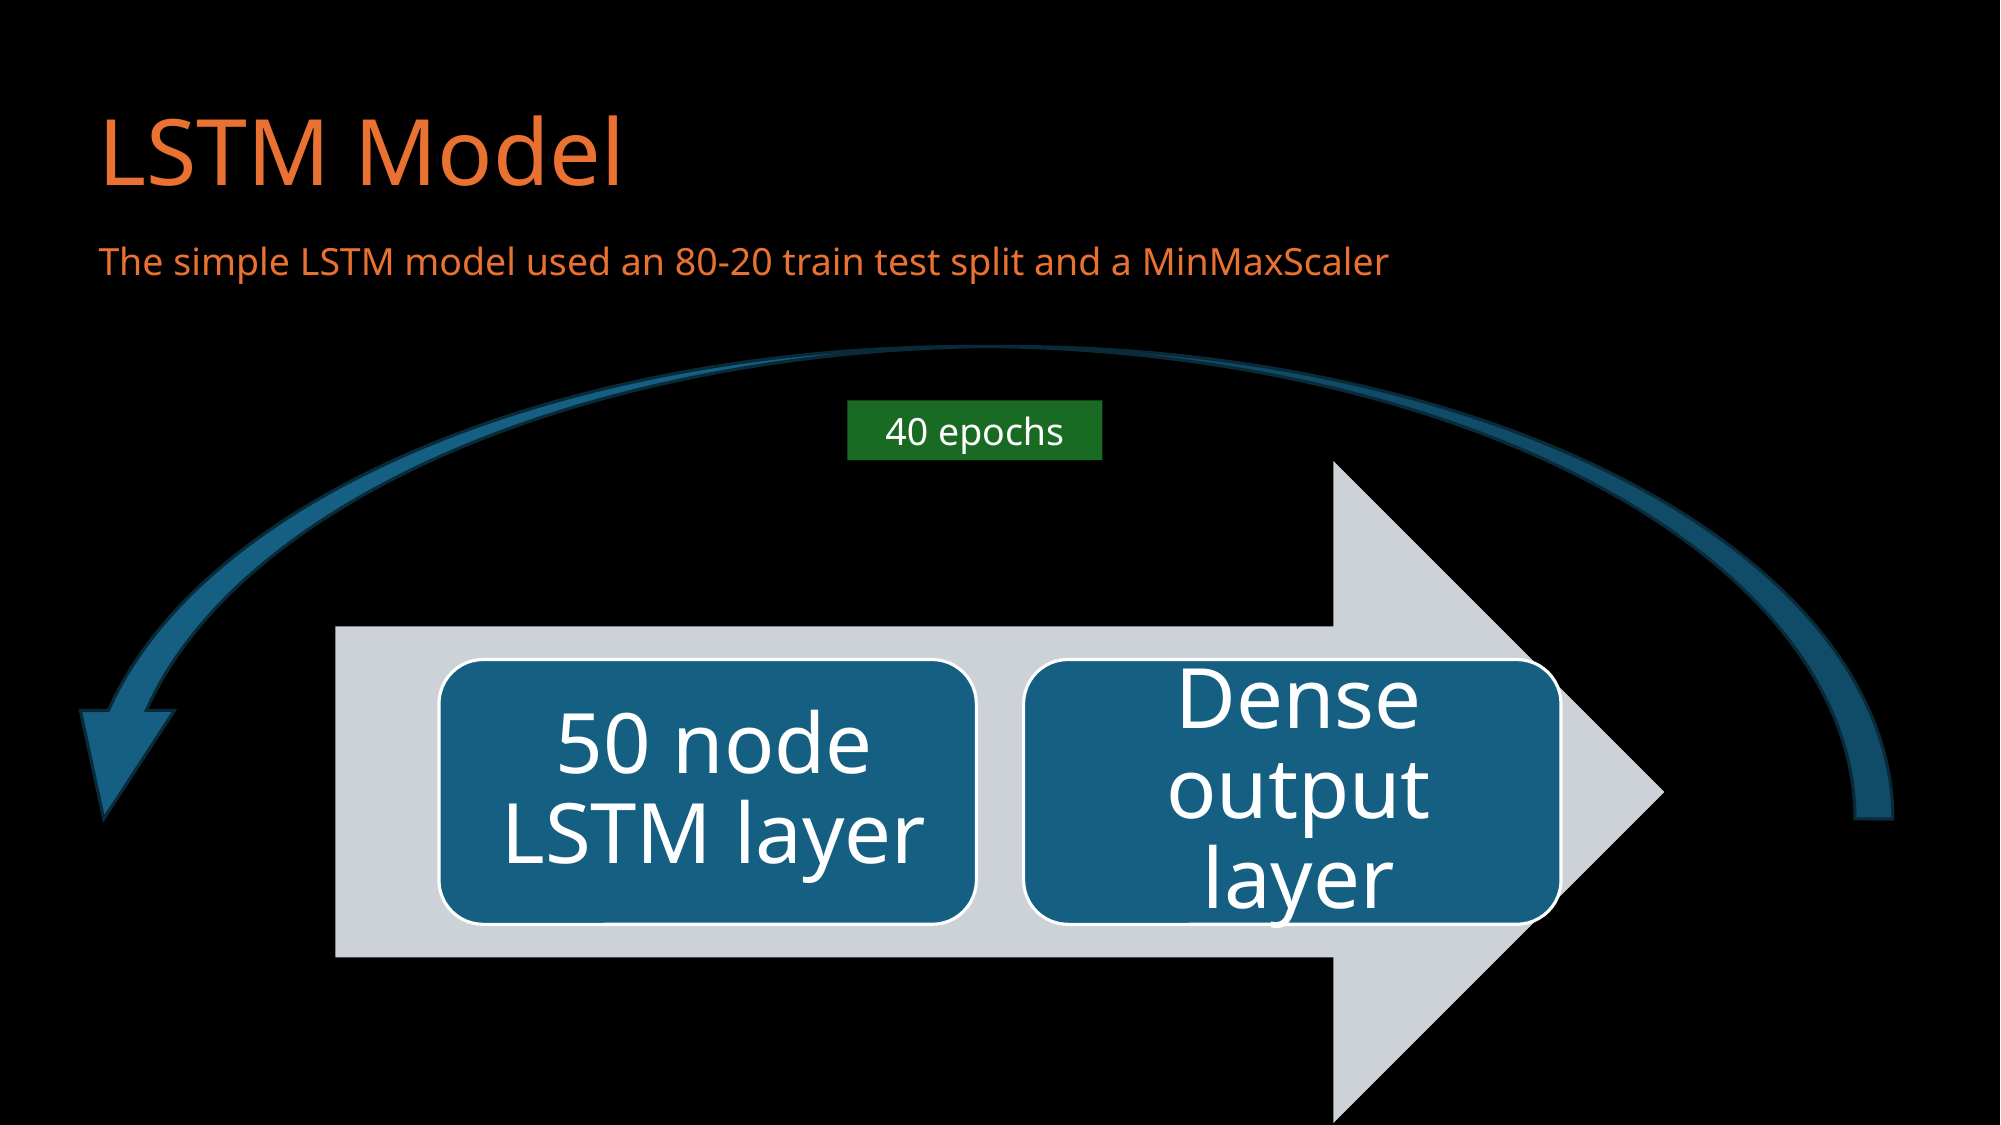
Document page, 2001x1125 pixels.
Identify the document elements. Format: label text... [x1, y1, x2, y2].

title LSTM Model [83, 47, 1809, 265]
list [217, 460, 1783, 1124]
text_box 40 epochs [847, 400, 1103, 460]
text_box [1783, 588, 1895, 821]
text_box The simple LSTM model used an 80-20 train test split and a MinMaxScaler [83, 230, 1577, 291]
text_box [390, 344, 1588, 460]
text_box [78, 568, 217, 823]
